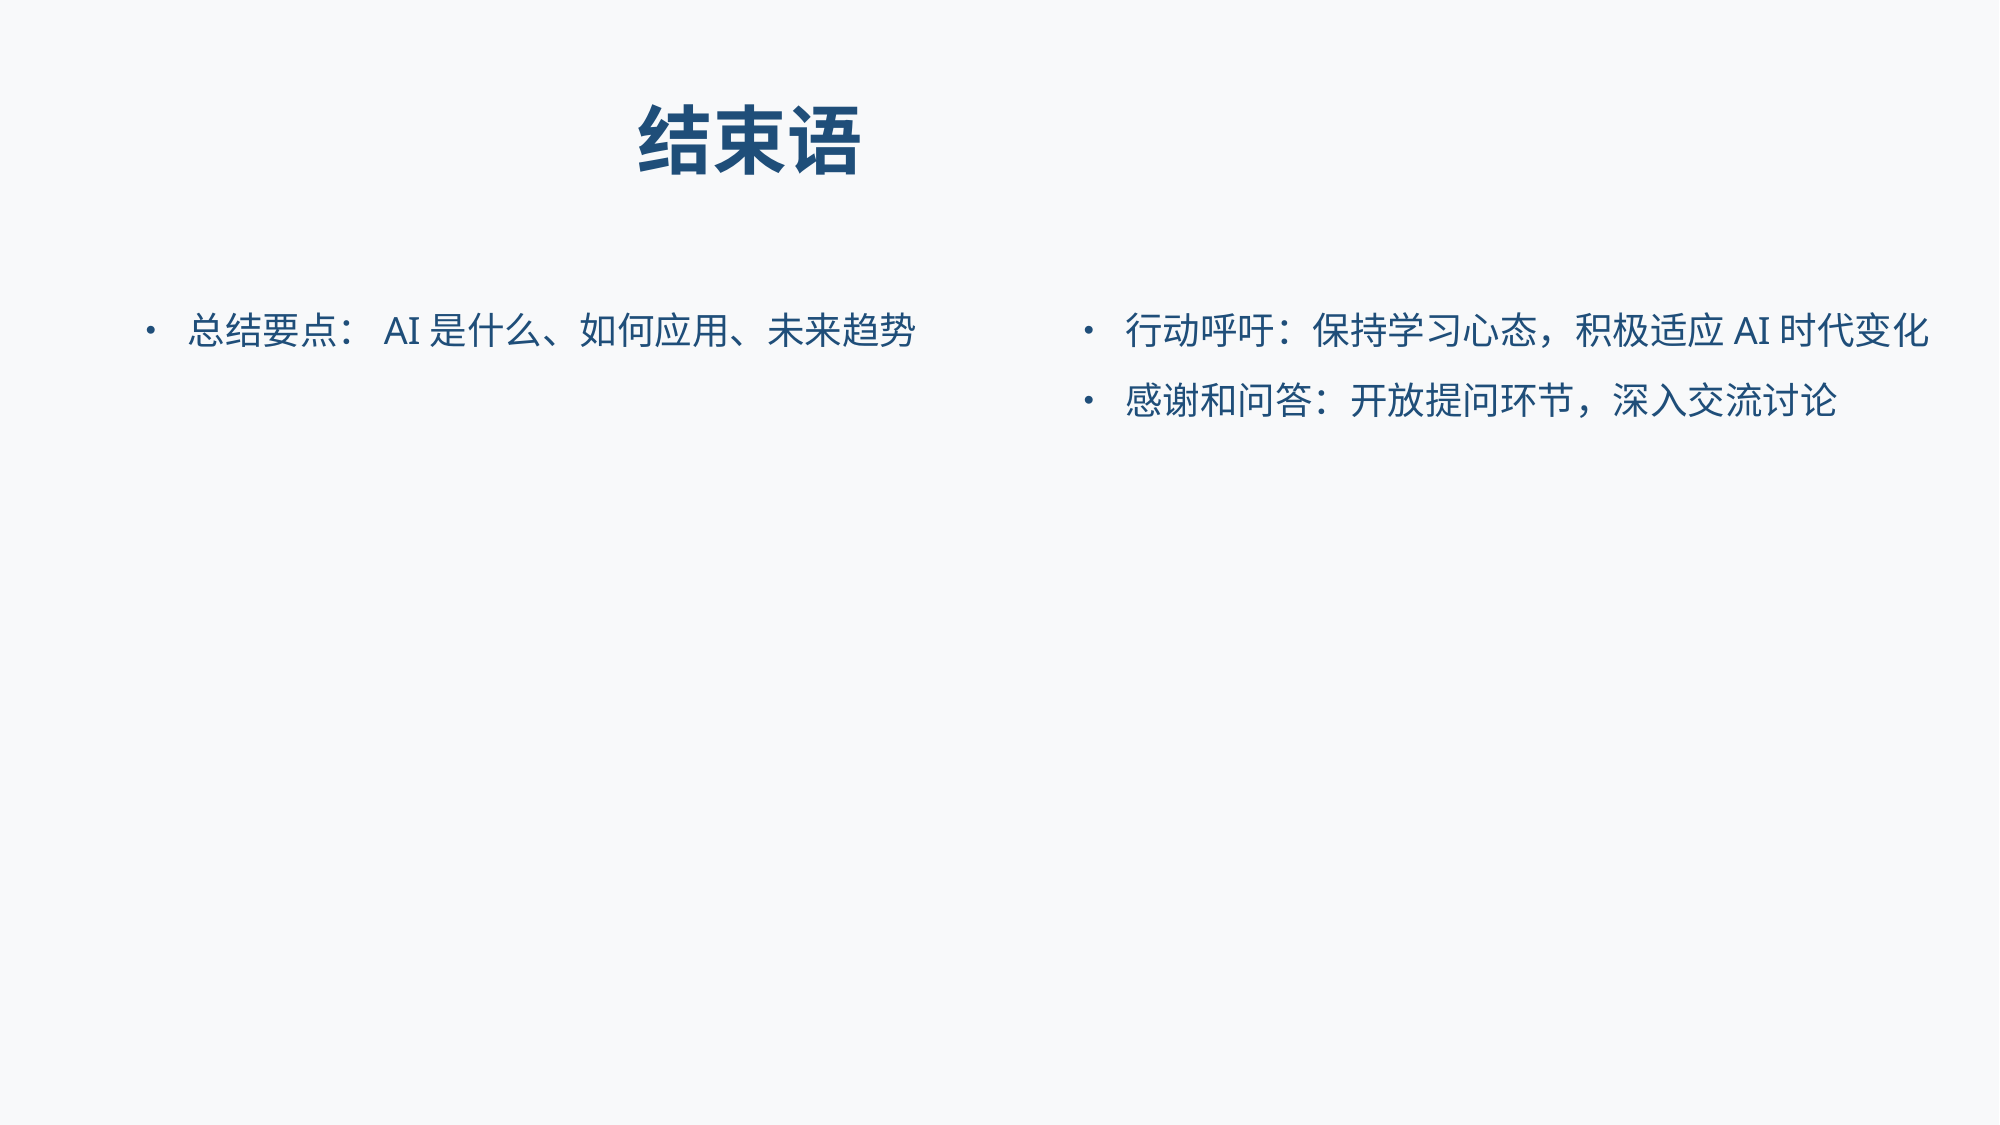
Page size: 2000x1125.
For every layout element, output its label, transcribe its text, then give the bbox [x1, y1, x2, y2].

title 结束语 [75, 45, 1425, 233]
text_box • 总结要点：AI是什么、如何应用、未来趋势 [117, 299, 933, 360]
text_box • 行动呼吁：保持学习心态，积极适应AI时代变化 • 感谢和问答：开放提问环节，深入交流讨论 [1055, 299, 1945, 430]
